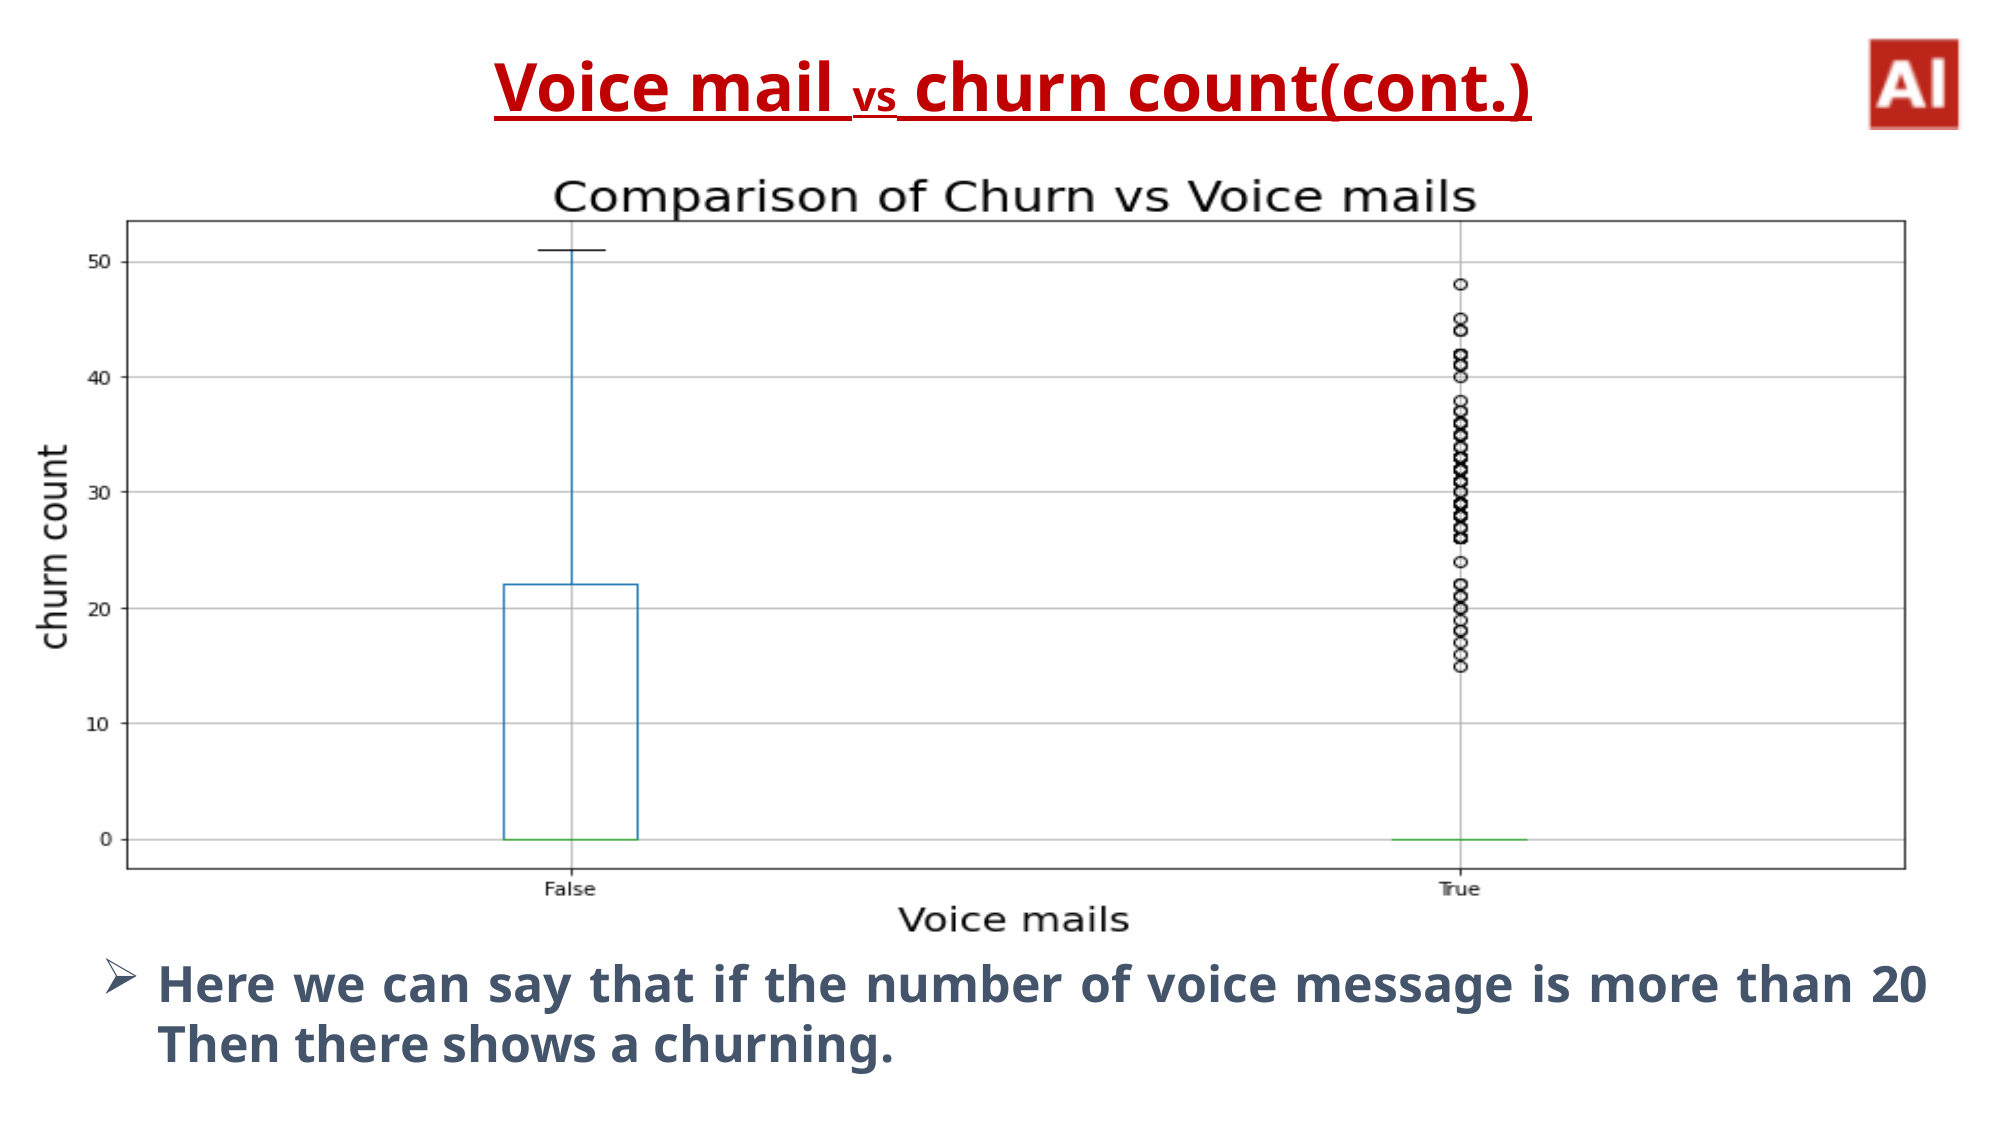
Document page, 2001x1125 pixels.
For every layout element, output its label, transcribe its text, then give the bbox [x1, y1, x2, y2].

text_box Here we can say that if the number of voice message is more than 20 Then there shows a churning. [86, 944, 1945, 1080]
picture [1866, 37, 1962, 130]
text_box Voice mail vs churn count(cont.) [65, 37, 1962, 133]
picture [24, 178, 1916, 947]
